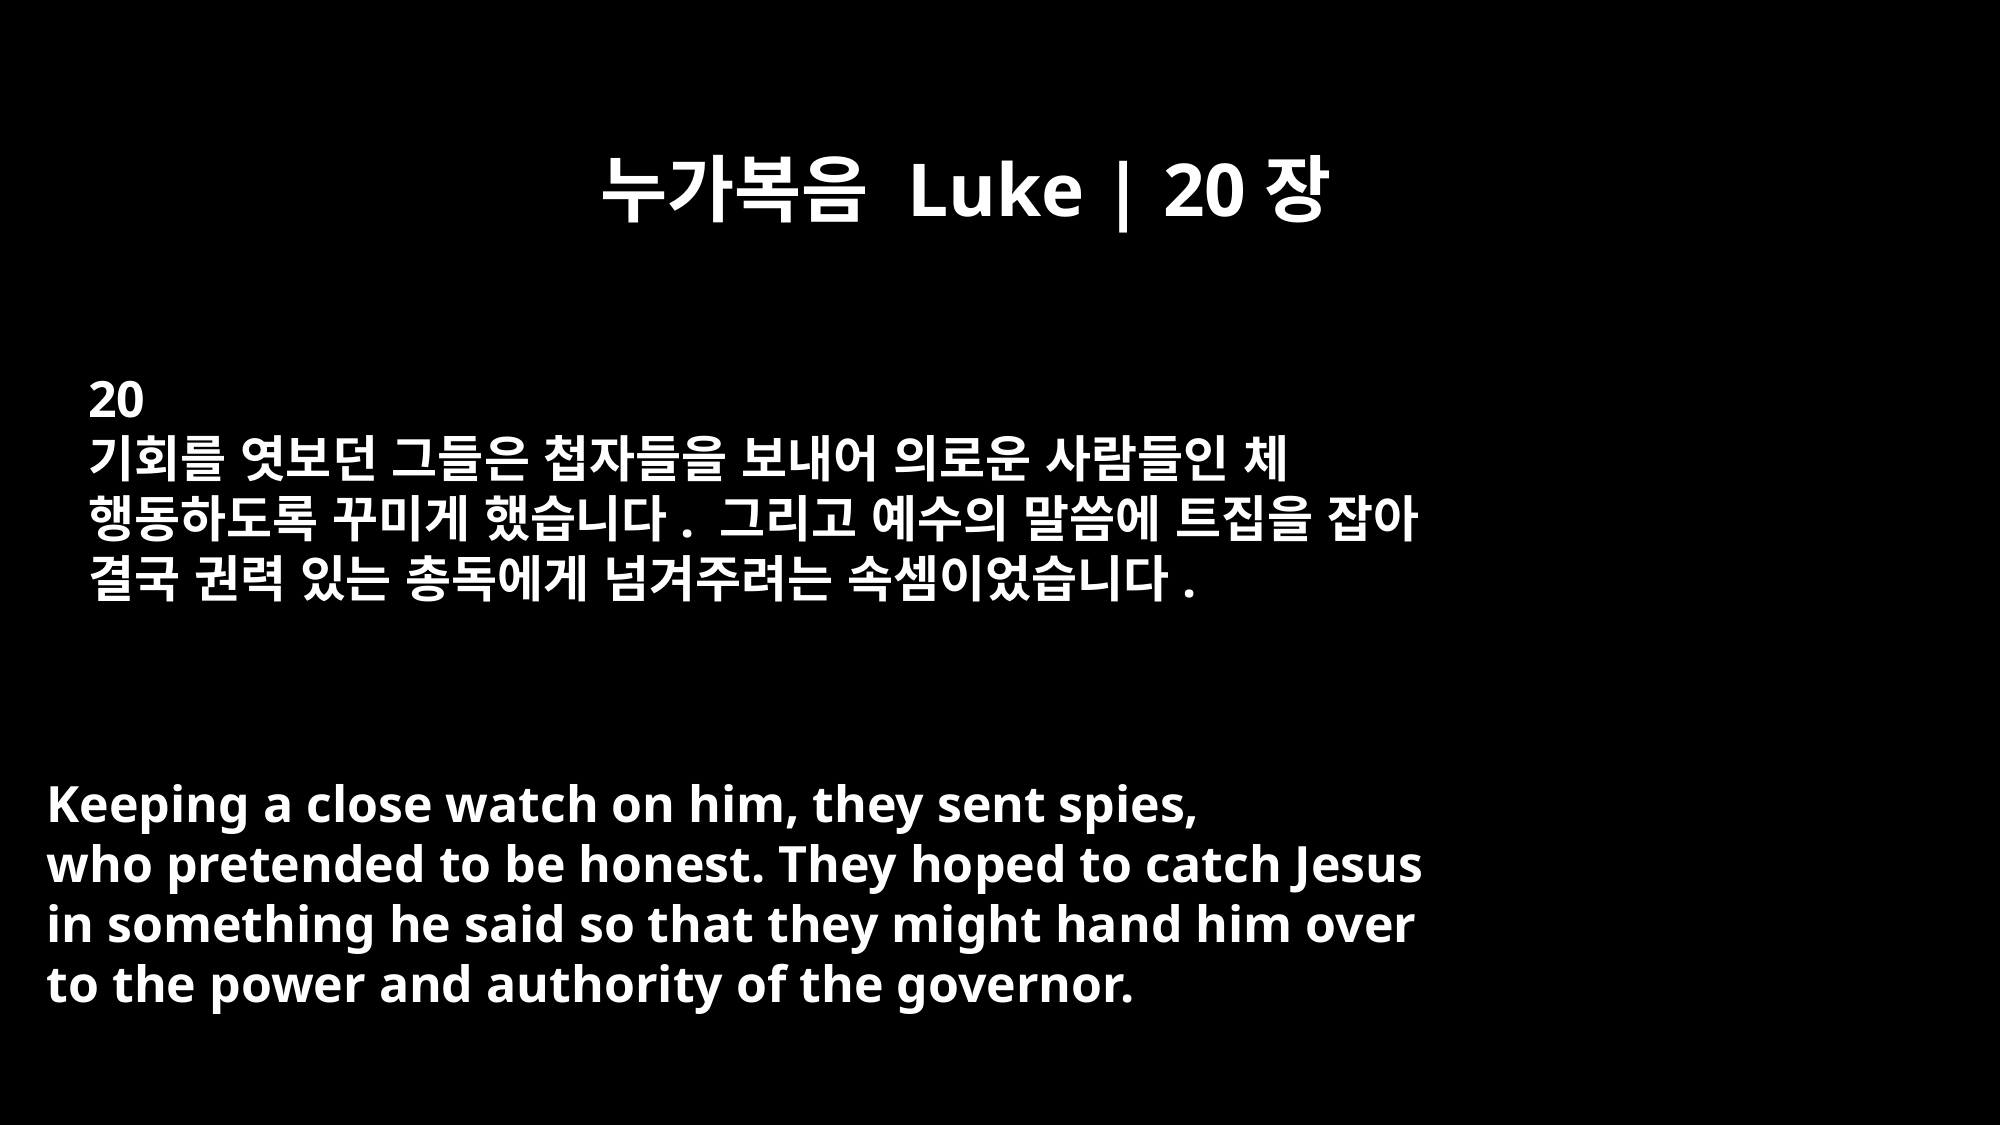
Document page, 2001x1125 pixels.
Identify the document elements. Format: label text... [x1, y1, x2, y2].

text_box 누가복음 Luke | 20장 [585, 136, 1347, 239]
text_box Keeping a close watch on him, they sent spies, who pretended to be honest. They hoped to catch Jesus in something he said so that they might hand him over to the power and authority of the governor. [31, 764, 1452, 1020]
text_box 20 기회를 엿보던 그들은 첩자들을 보내어 의로운 사람들인 체 행동하도록 꾸미게 했습니다. 그리고 예수의 말씀에 트집을 잡아 결국 권력 있는 총독에게 넘겨주려는 속셈이었습니다. [73, 359, 1449, 615]
